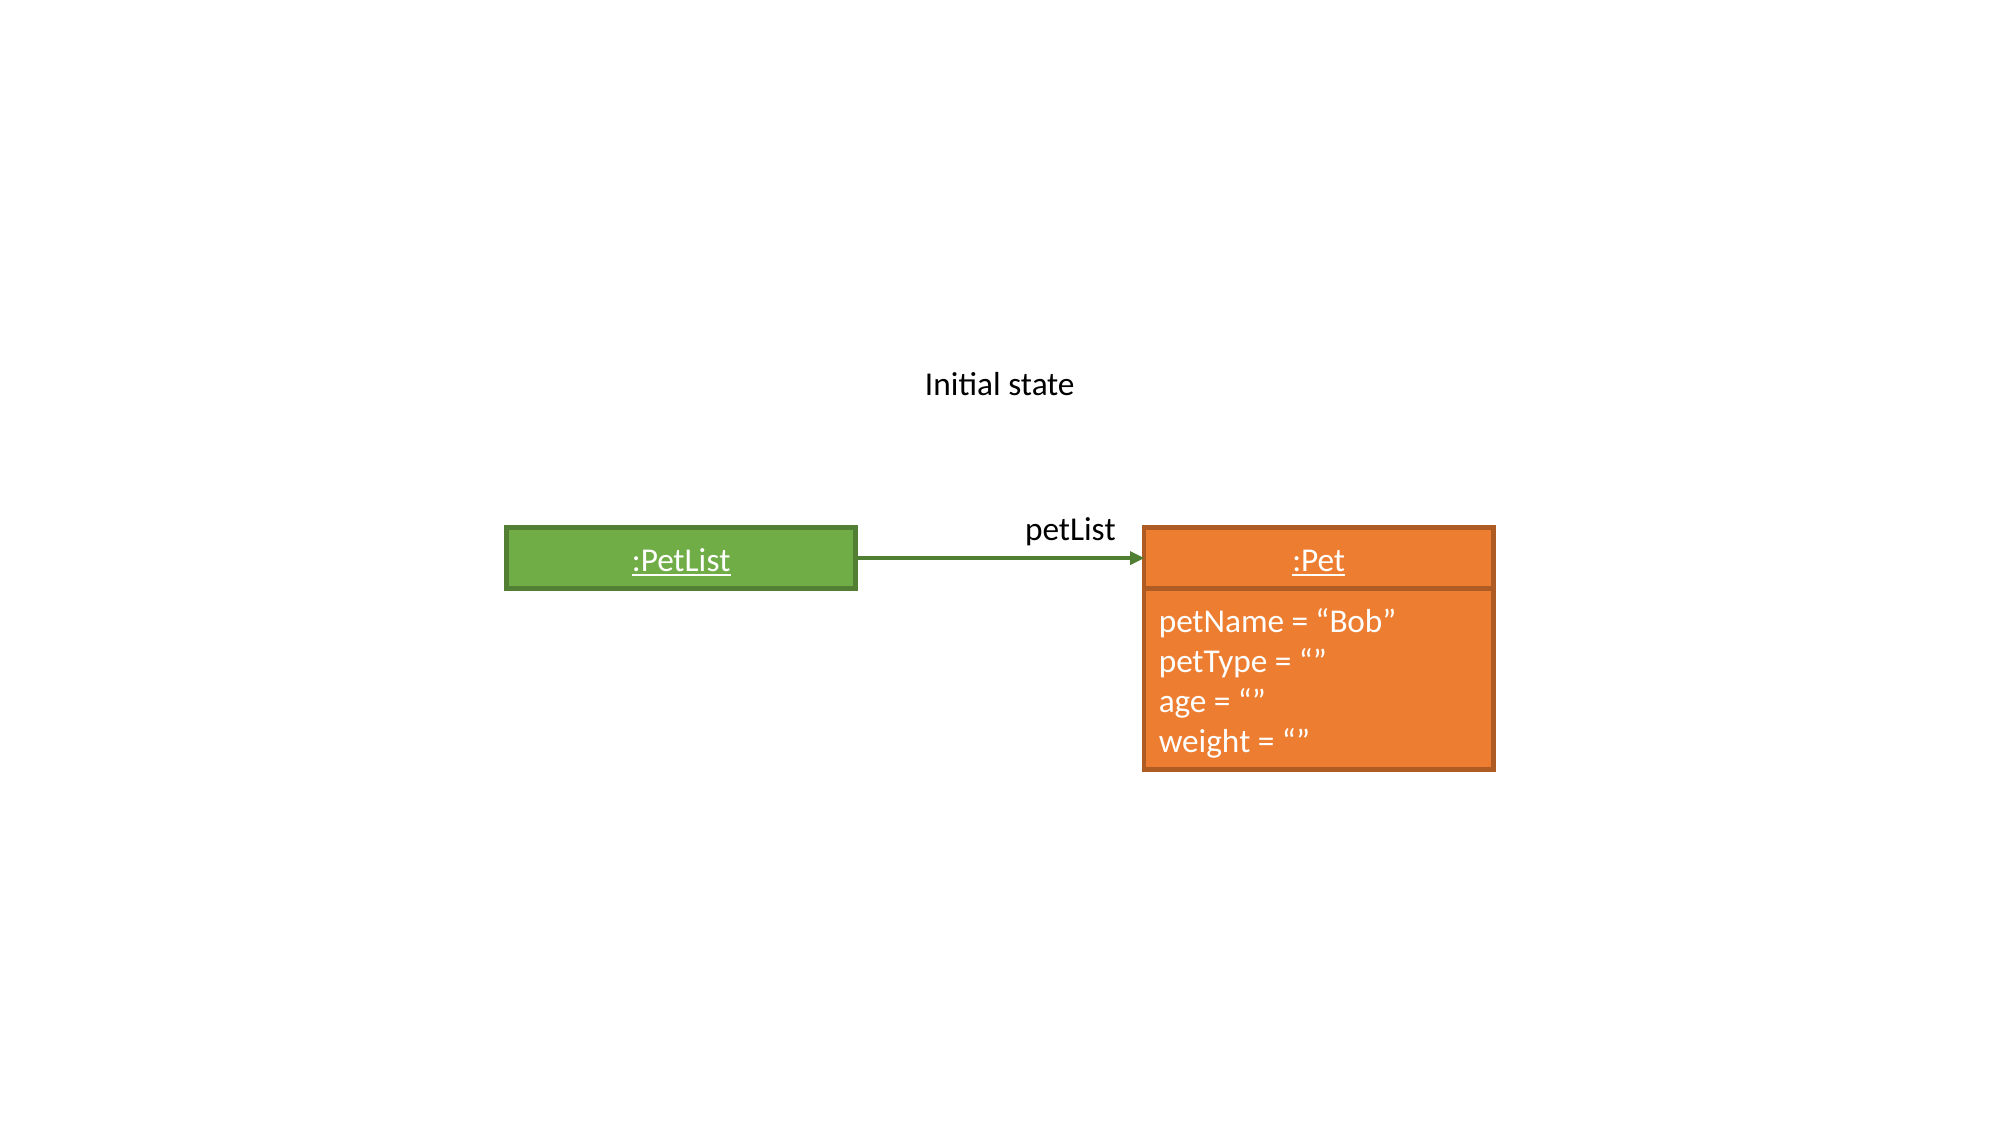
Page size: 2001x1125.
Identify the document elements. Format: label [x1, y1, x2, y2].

text_box [506, 355, 1494, 770]
